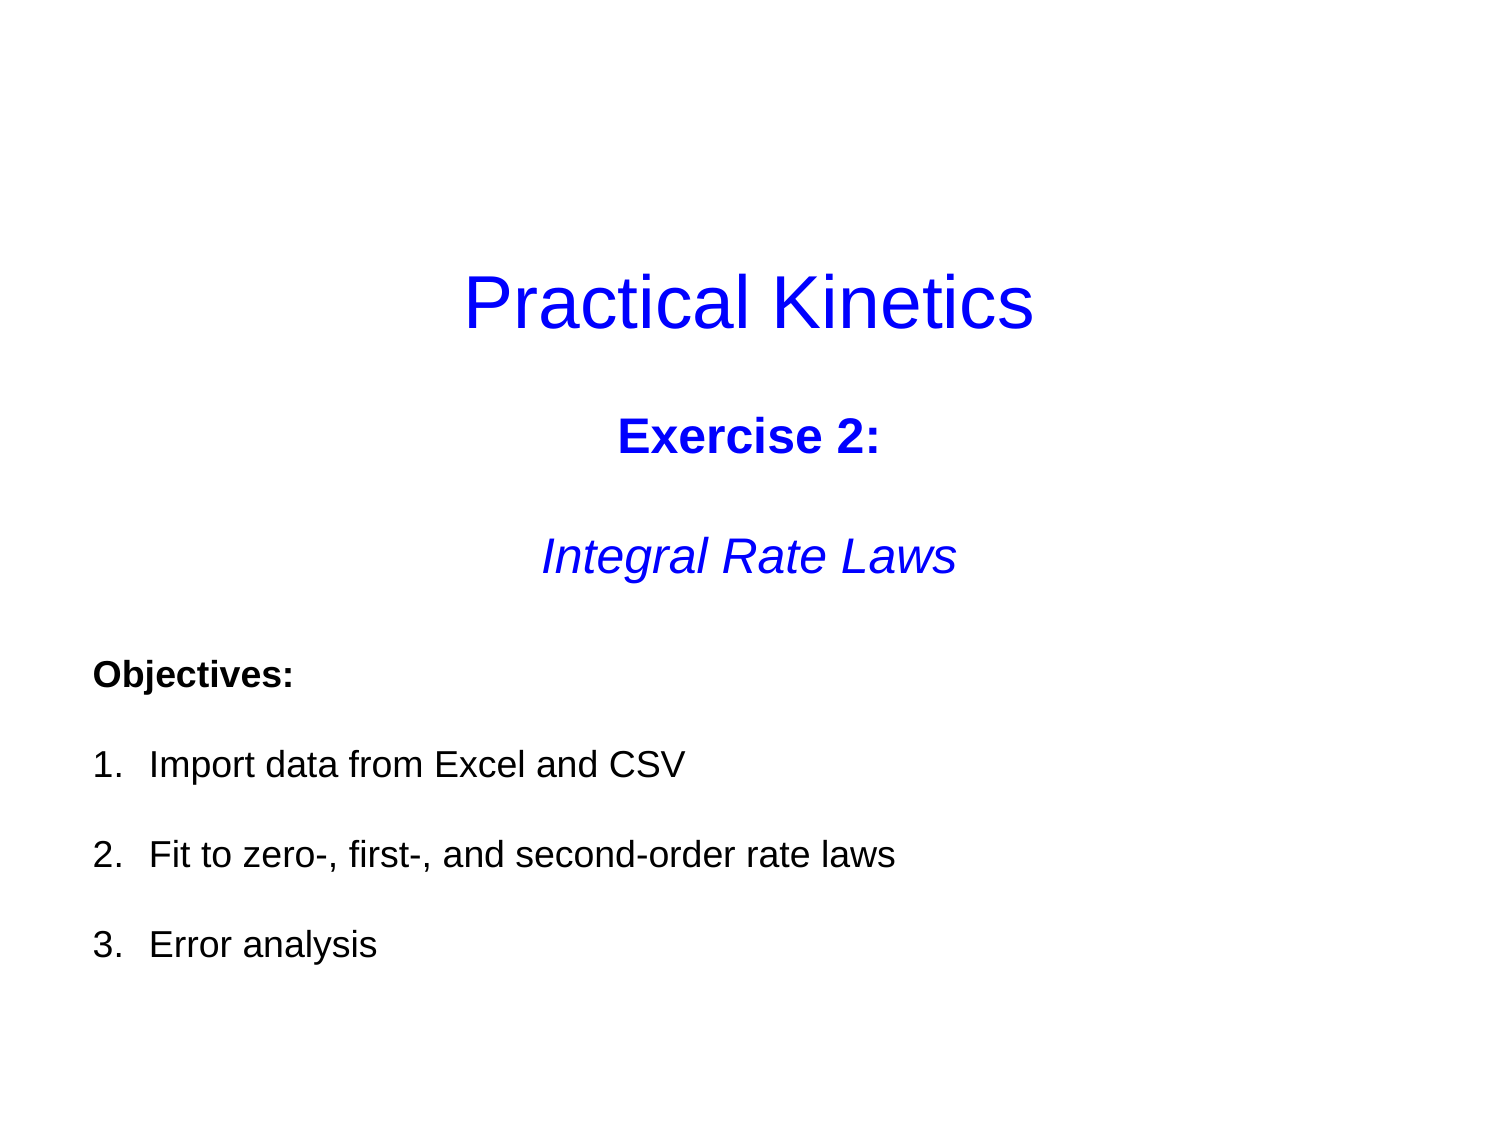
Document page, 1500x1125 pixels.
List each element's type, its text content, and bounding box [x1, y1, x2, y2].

text_box Practical Kinetics Exercise 2: Integral Rate Laws [21, 246, 1478, 592]
text_box Objectives: Import data from Excel and CSV Fit to zero-, first-, and second-order rate laws Error analysis [77, 642, 1415, 973]
